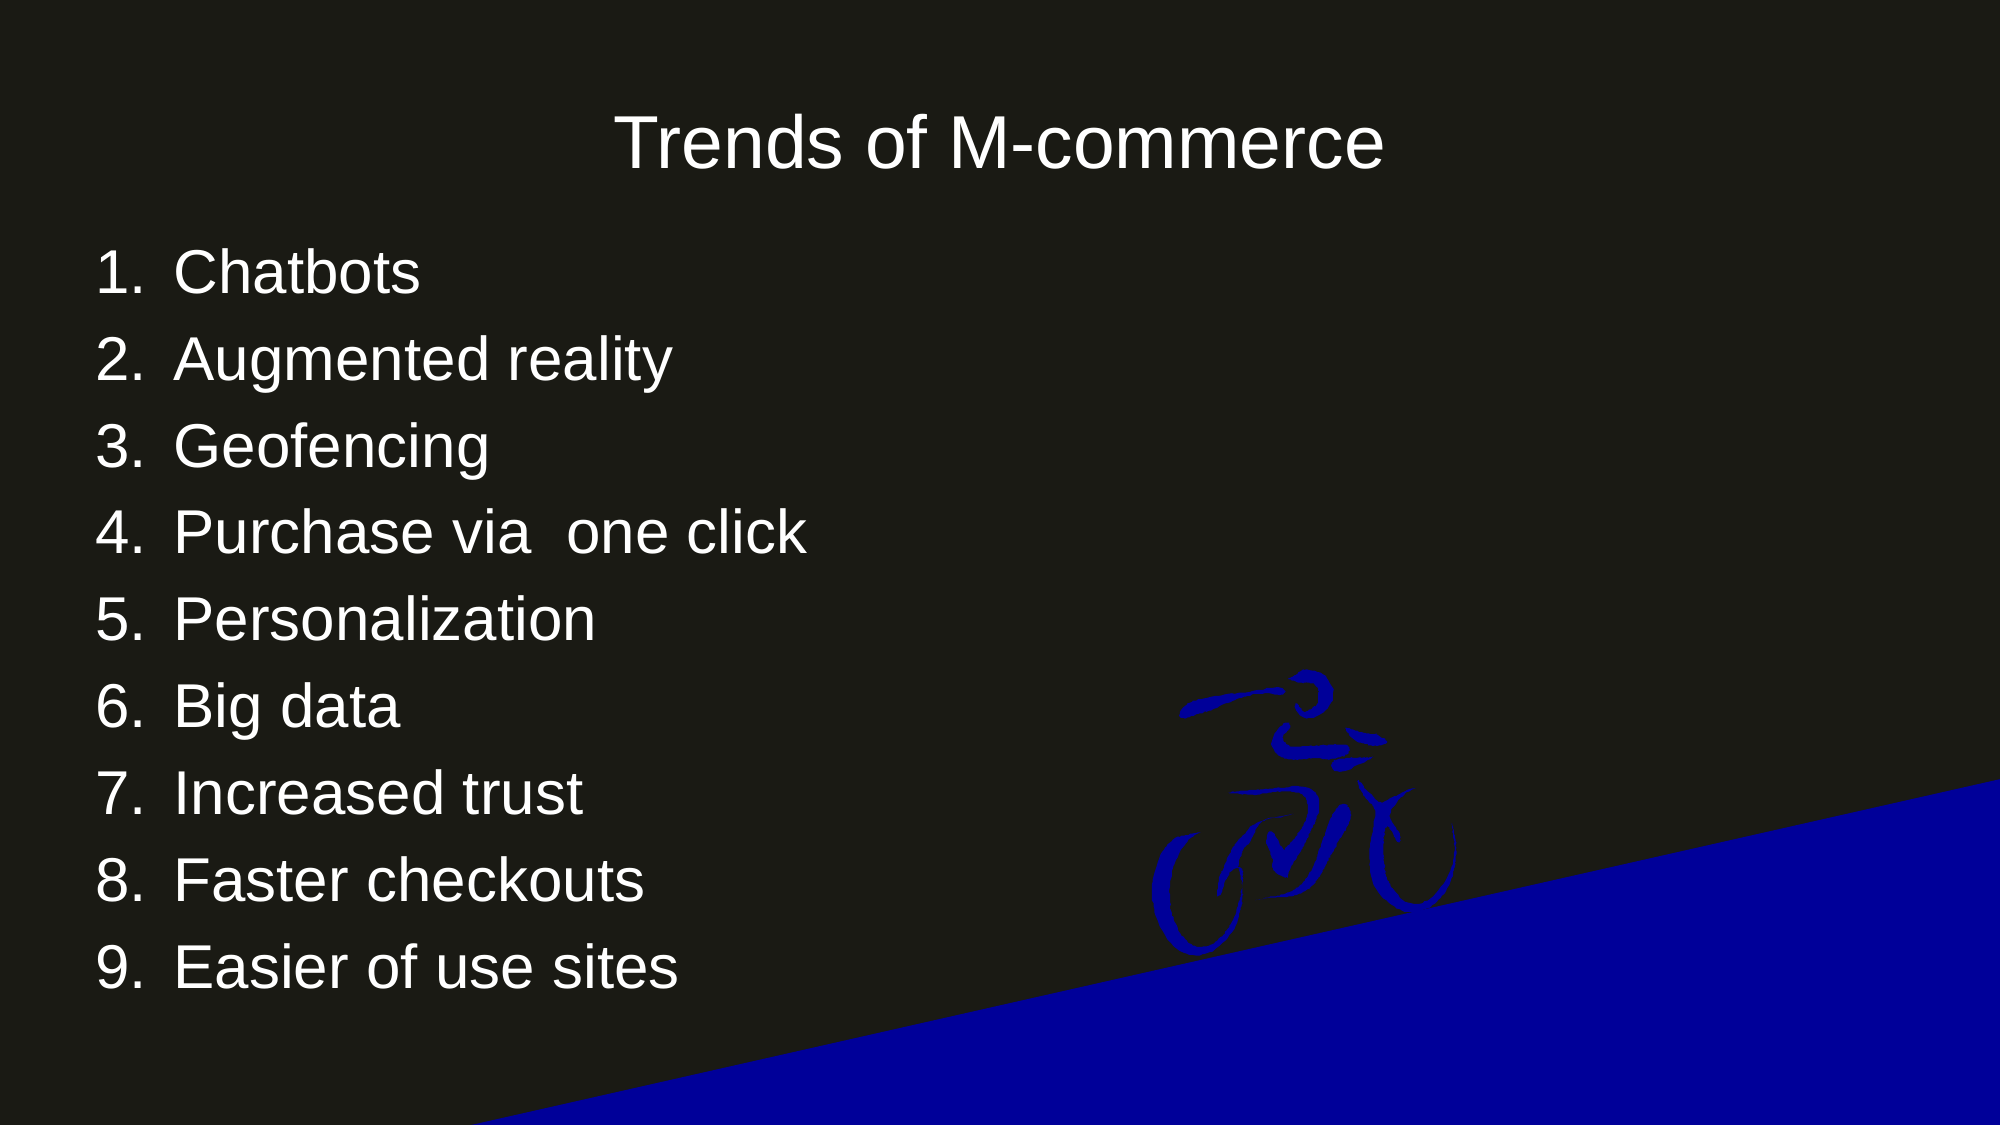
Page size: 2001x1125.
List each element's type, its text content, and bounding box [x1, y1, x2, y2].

list Chatbots Augmented reality Geofencing Purchase via one click Personalization Big data Increased trust Faster checkouts Easier of use sites [80, 223, 1863, 1014]
title Trends of M-commerce [99, 44, 1901, 233]
